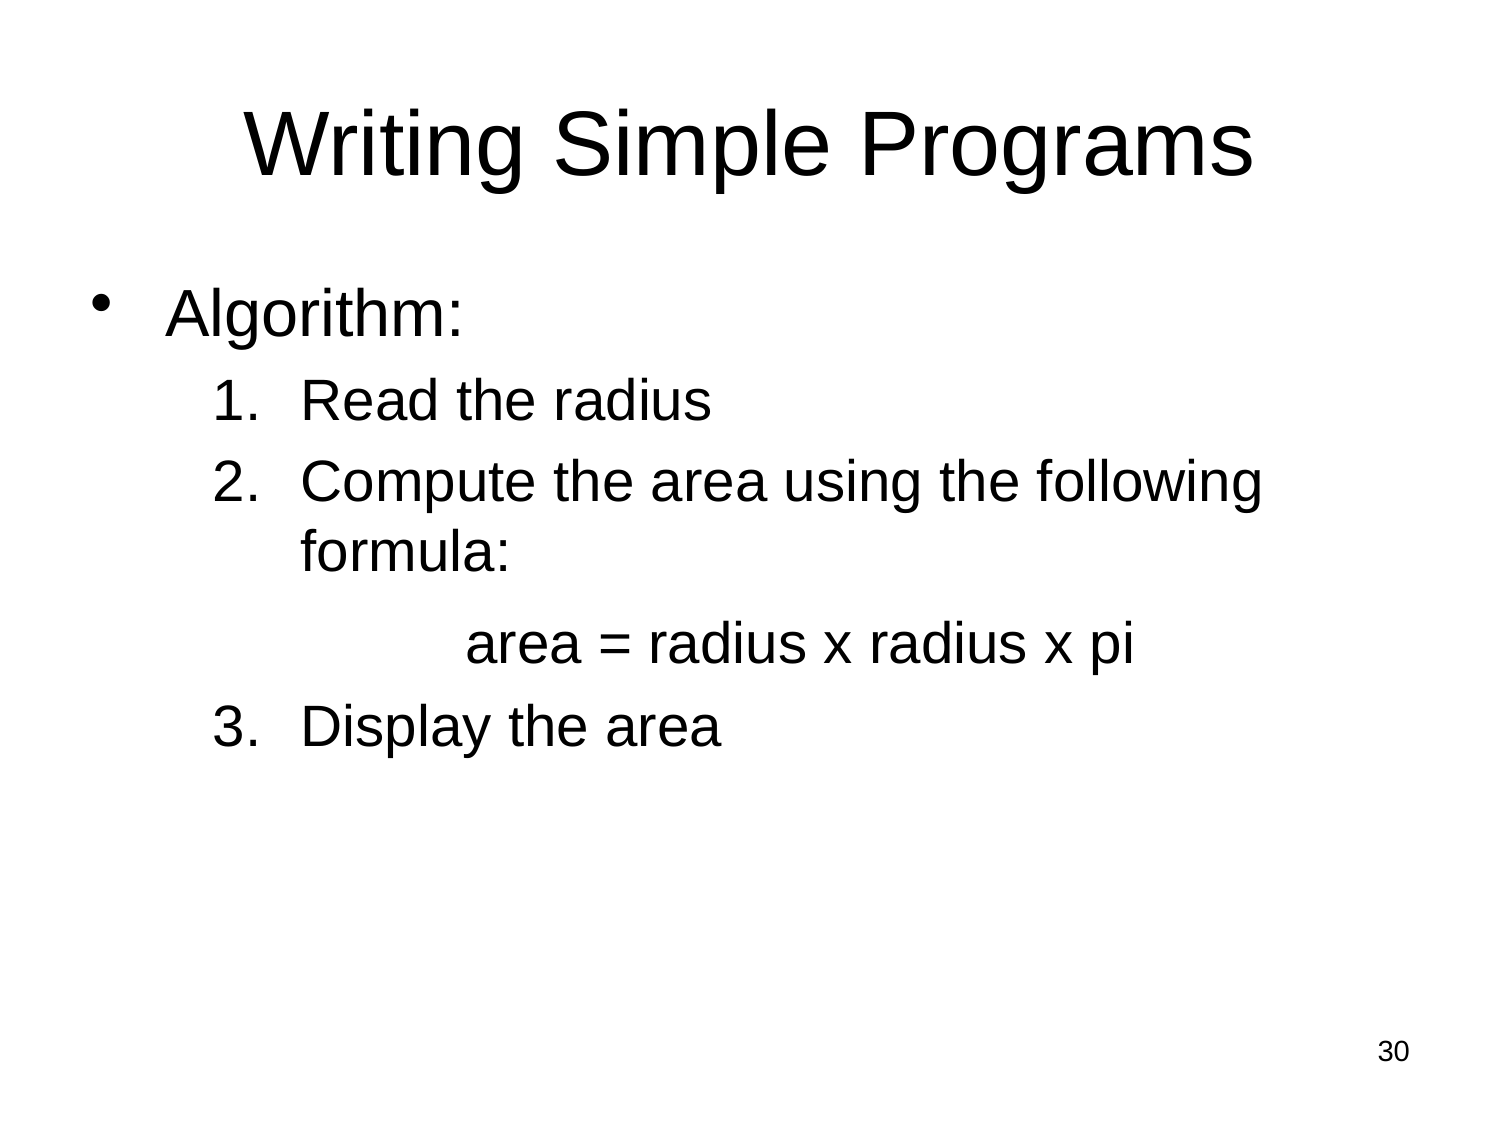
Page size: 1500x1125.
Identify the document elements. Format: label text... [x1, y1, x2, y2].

slide_number 30 [1074, 1024, 1426, 1103]
list Algorithm: Read the radius Compute the area using the following formula: area = radius x radius x pi Display the area [75, 262, 1425, 1005]
title Writing Simple Programs [75, 45, 1425, 233]
